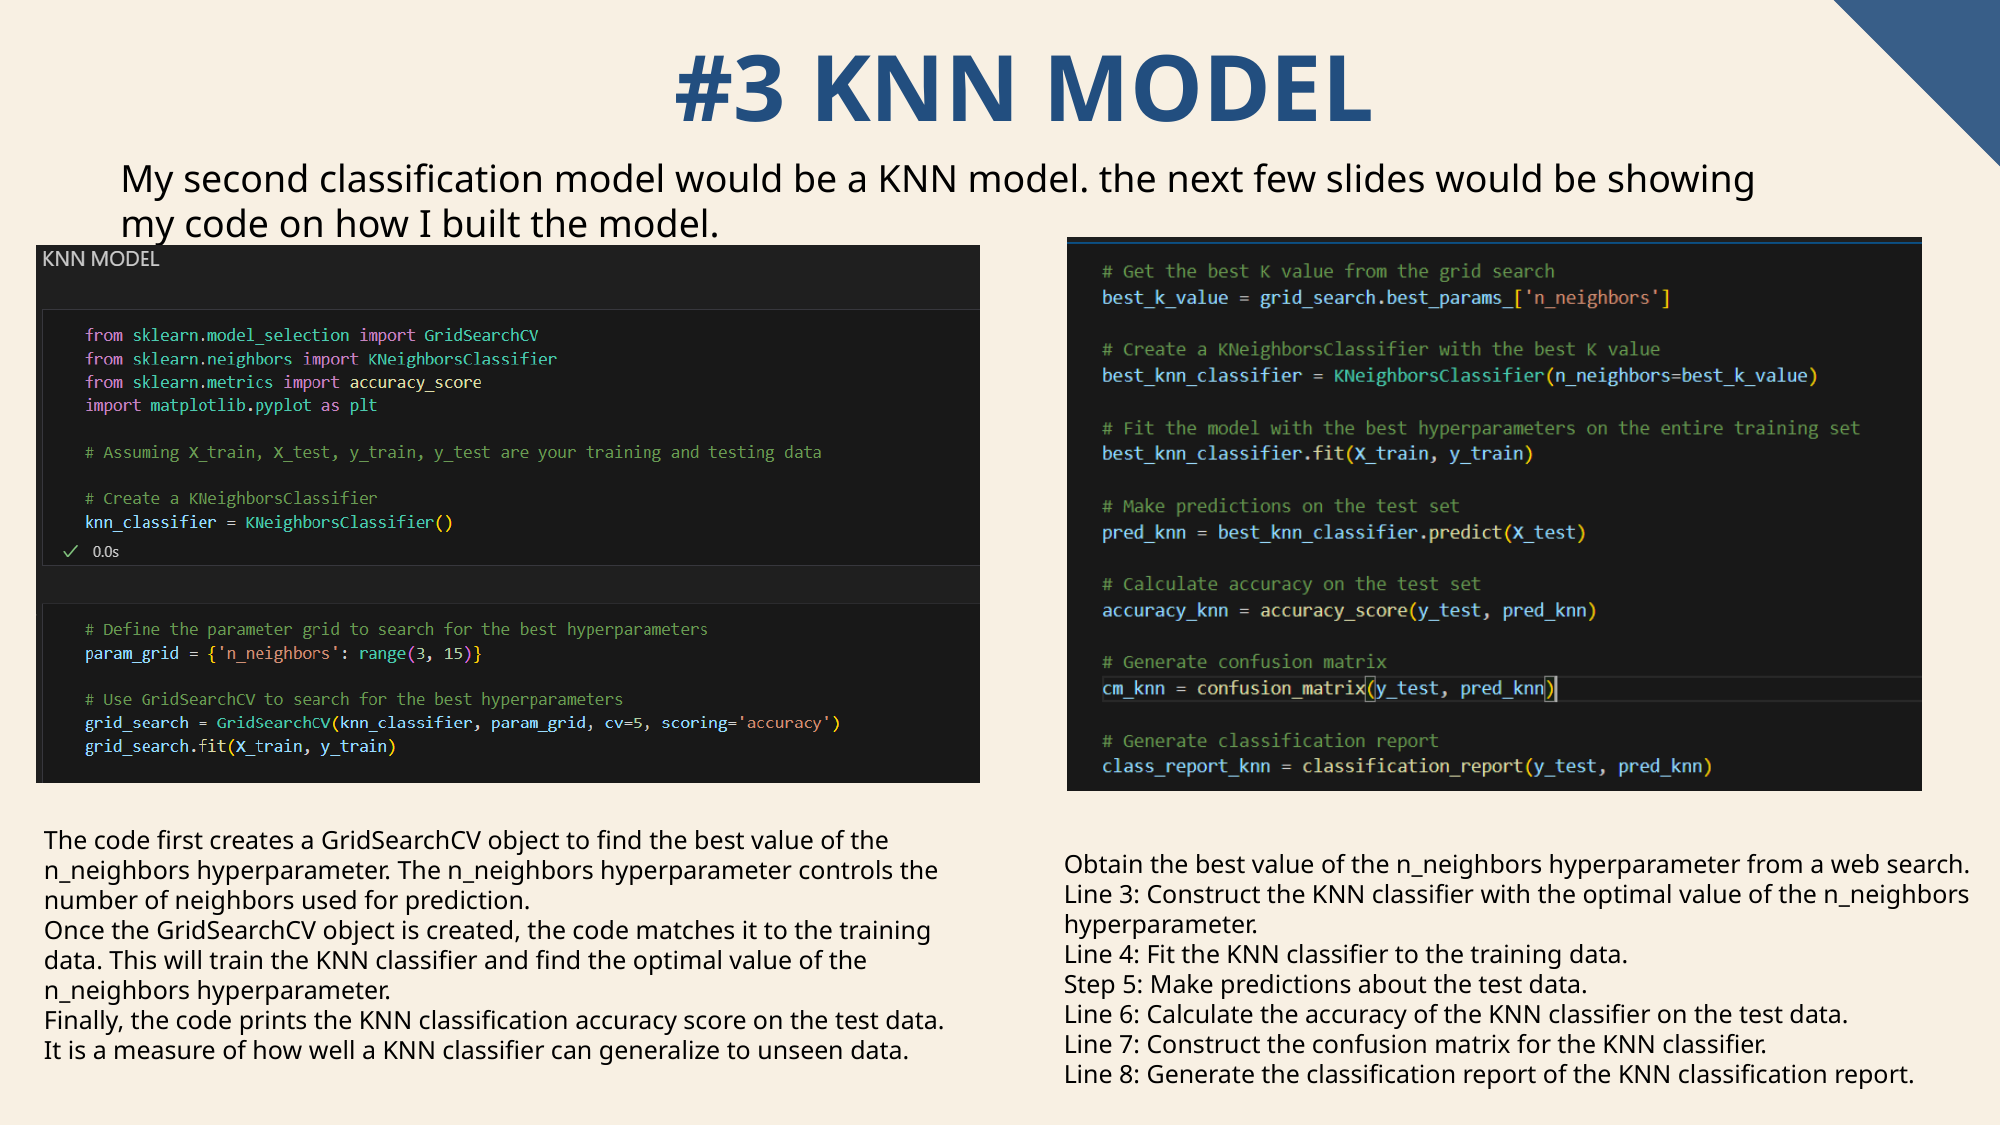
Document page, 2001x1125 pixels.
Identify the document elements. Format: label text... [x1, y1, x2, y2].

text_box Obtain the best value of the n_neighbors hyperparameter from a web search. Line 3: Construct the KNN classifier with the optimal value of the n_neighbors hyperparameter. Line 4: Fit the KNN classifier to the training data. Step 5: Make predictions about the test data. Line 6: Calculate the accuracy of the KNN classifier on the test data. Line 7: Construct the confusion matrix for the KNN classifier. Line 8: Generate the classification report of the KNN classification report. [1048, 841, 2000, 1096]
picture [1067, 237, 1922, 791]
title #3 KNN model [150, 22, 1900, 149]
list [36, 245, 980, 783]
text_box My second classification model would be a KNN model. the next few slides would be showing my code on how I built the model. [105, 148, 1831, 298]
text_box The code first creates a GridSearchCV object to find the best value of the n_neighbors hyperparameter. The n_neighbors hyperparameter controls the number of neighbors used for prediction. Once the GridSearchCV object is created, the code matches it to the training data. This will train the KNN classifier and find the optimal value of the n_neighbors hyperparameter. Finally, the code prints the KNN classification accuracy score on the test data. It is a measure of how well a KNN classifier can generalize to unseen data. [29, 817, 962, 1072]
